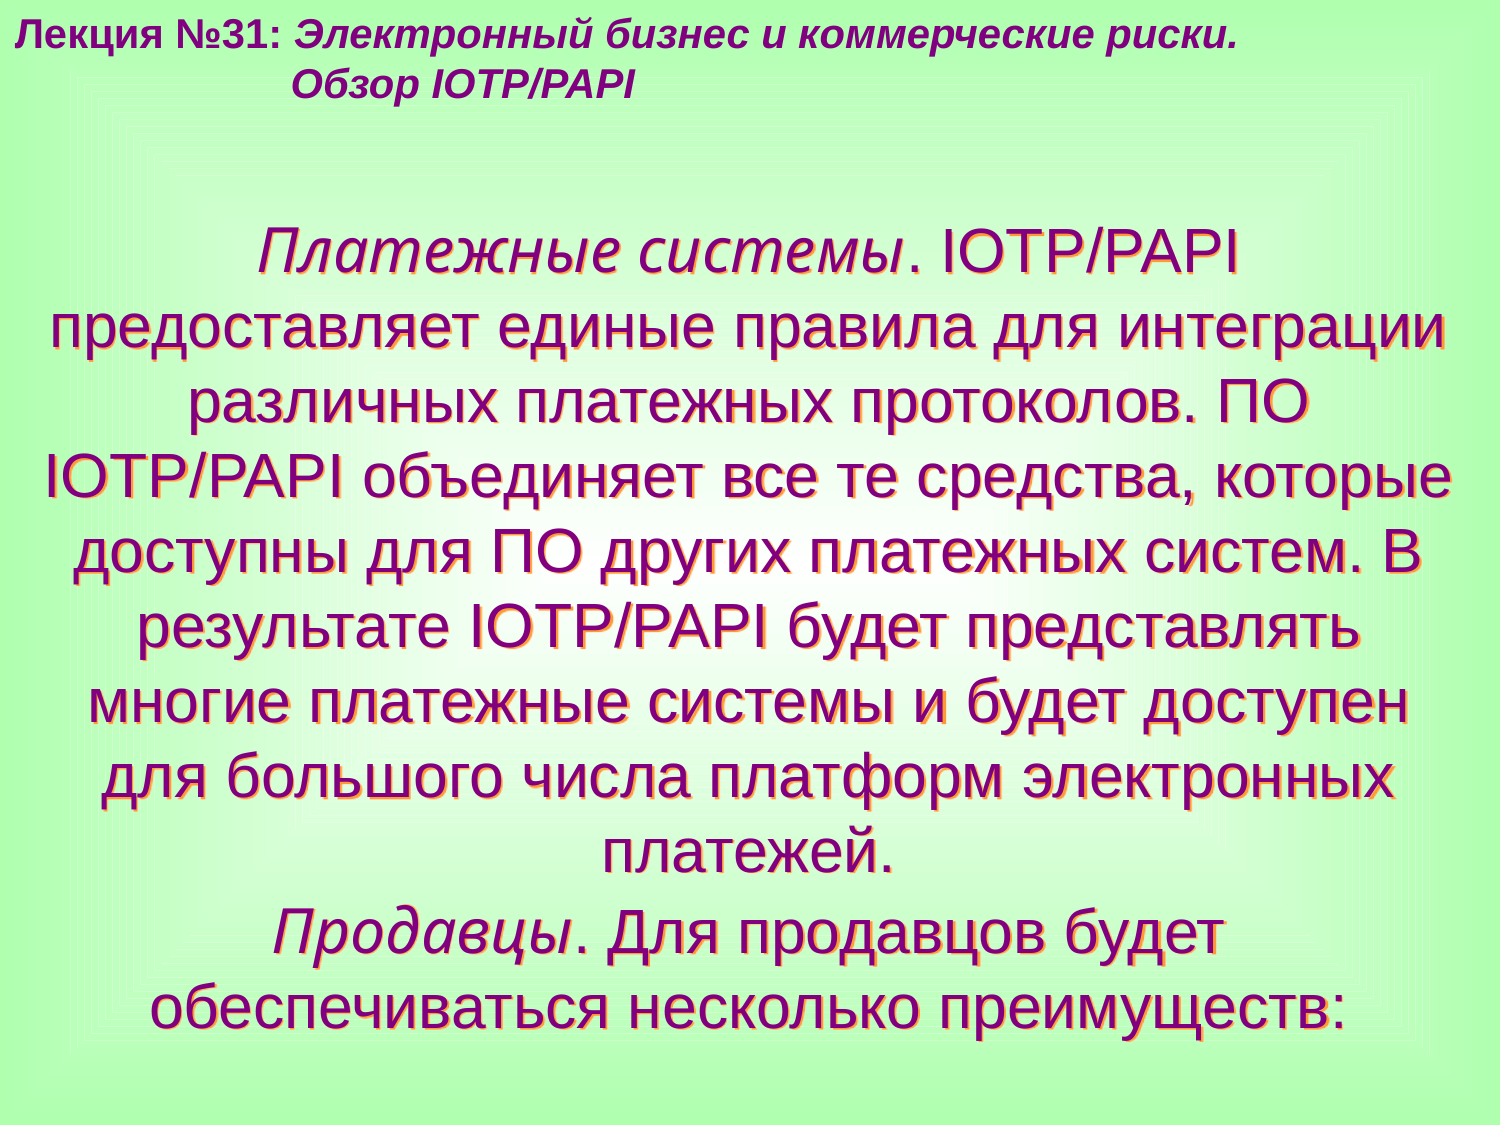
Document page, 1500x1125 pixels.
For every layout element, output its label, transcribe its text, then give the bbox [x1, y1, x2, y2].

text_box Платежные системы. IOTP/PAPI предоставляет единые правила для интеграции различных платежных протоколов. ПО IOTP/PAPI объединяет все те средства, которые доступны для ПО других платежных систем. В результате IOTP/PAPI будет представлять многие платежные системы и будет доступен для большого числа платформ электронных платежей. Продавцы. Для продавцов будет обеспечиваться несколько преимуществ: [41, 210, 1457, 1041]
text_box Лекция №31: Электронный бизнес и коммерческие риски. Обзор IOTP/PAPI [0, 0, 1500, 115]
